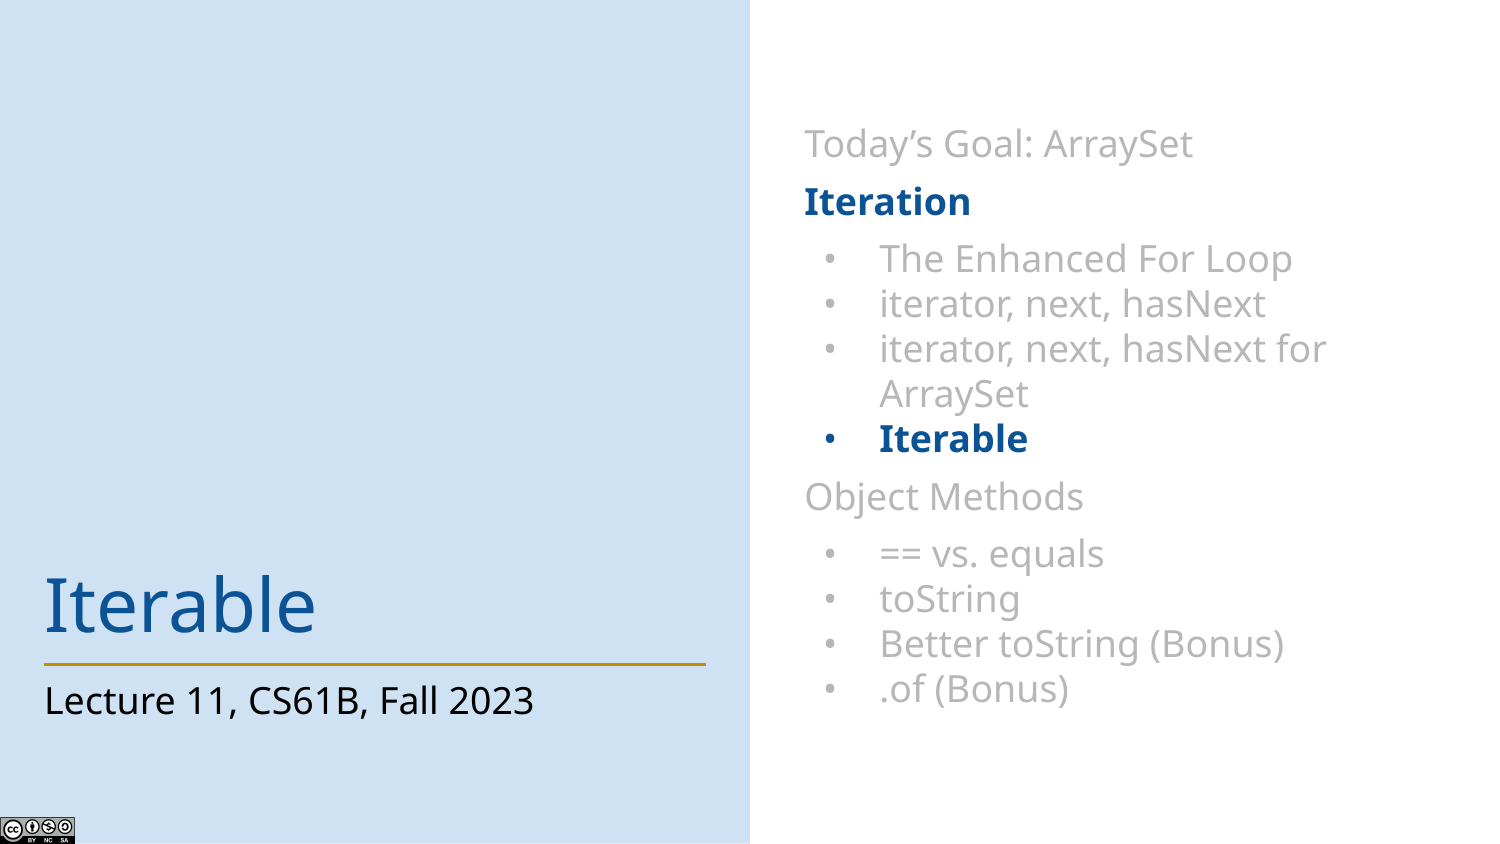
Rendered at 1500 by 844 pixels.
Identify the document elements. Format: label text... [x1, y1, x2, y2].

title Iterable [29, 328, 692, 663]
picture [0, 817, 75, 844]
list Today’s Goal: ArraySet Iteration The Enhanced For Loop iterator, next, hasNext iterator, next, hasNext for ArraySet Iterable Object Methods == vs. equals toString Better toString (Bonus) .of (Bonus) [789, 65, 1446, 765]
subtitle Lecture 11, CS61B, Fall 2023 [29, 667, 712, 732]
